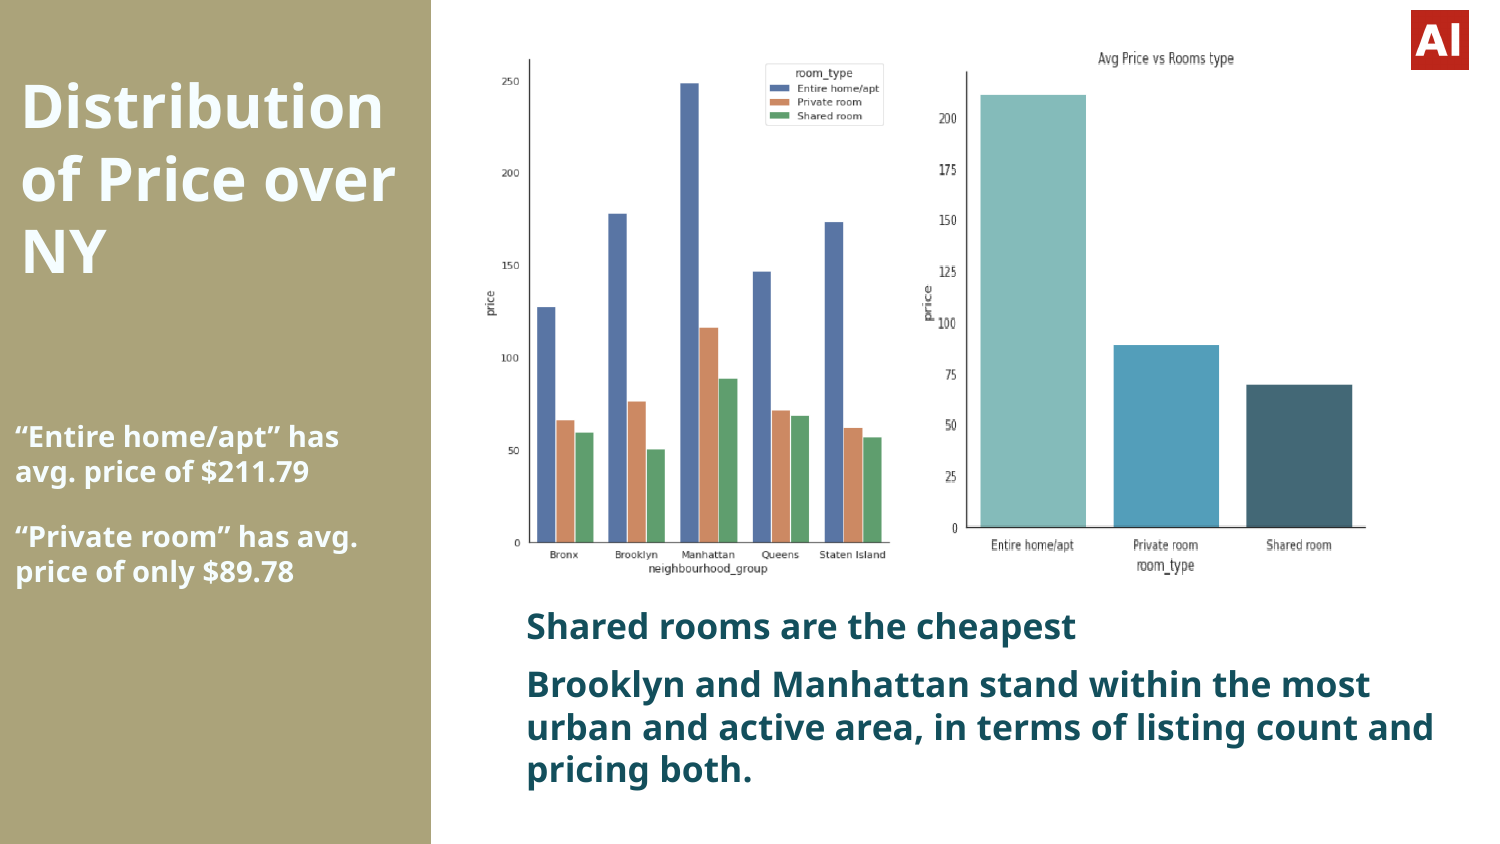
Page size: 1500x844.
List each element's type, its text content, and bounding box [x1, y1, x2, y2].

picture [479, 46, 895, 585]
text_box Brooklyn and Manhattan stand within the most urban and active area, in terms of listing count and pricing both. [511, 654, 1476, 798]
picture [0, 0, 432, 844]
text_box Shared rooms are the cheapest [511, 596, 1396, 654]
picture [917, 10, 1469, 585]
